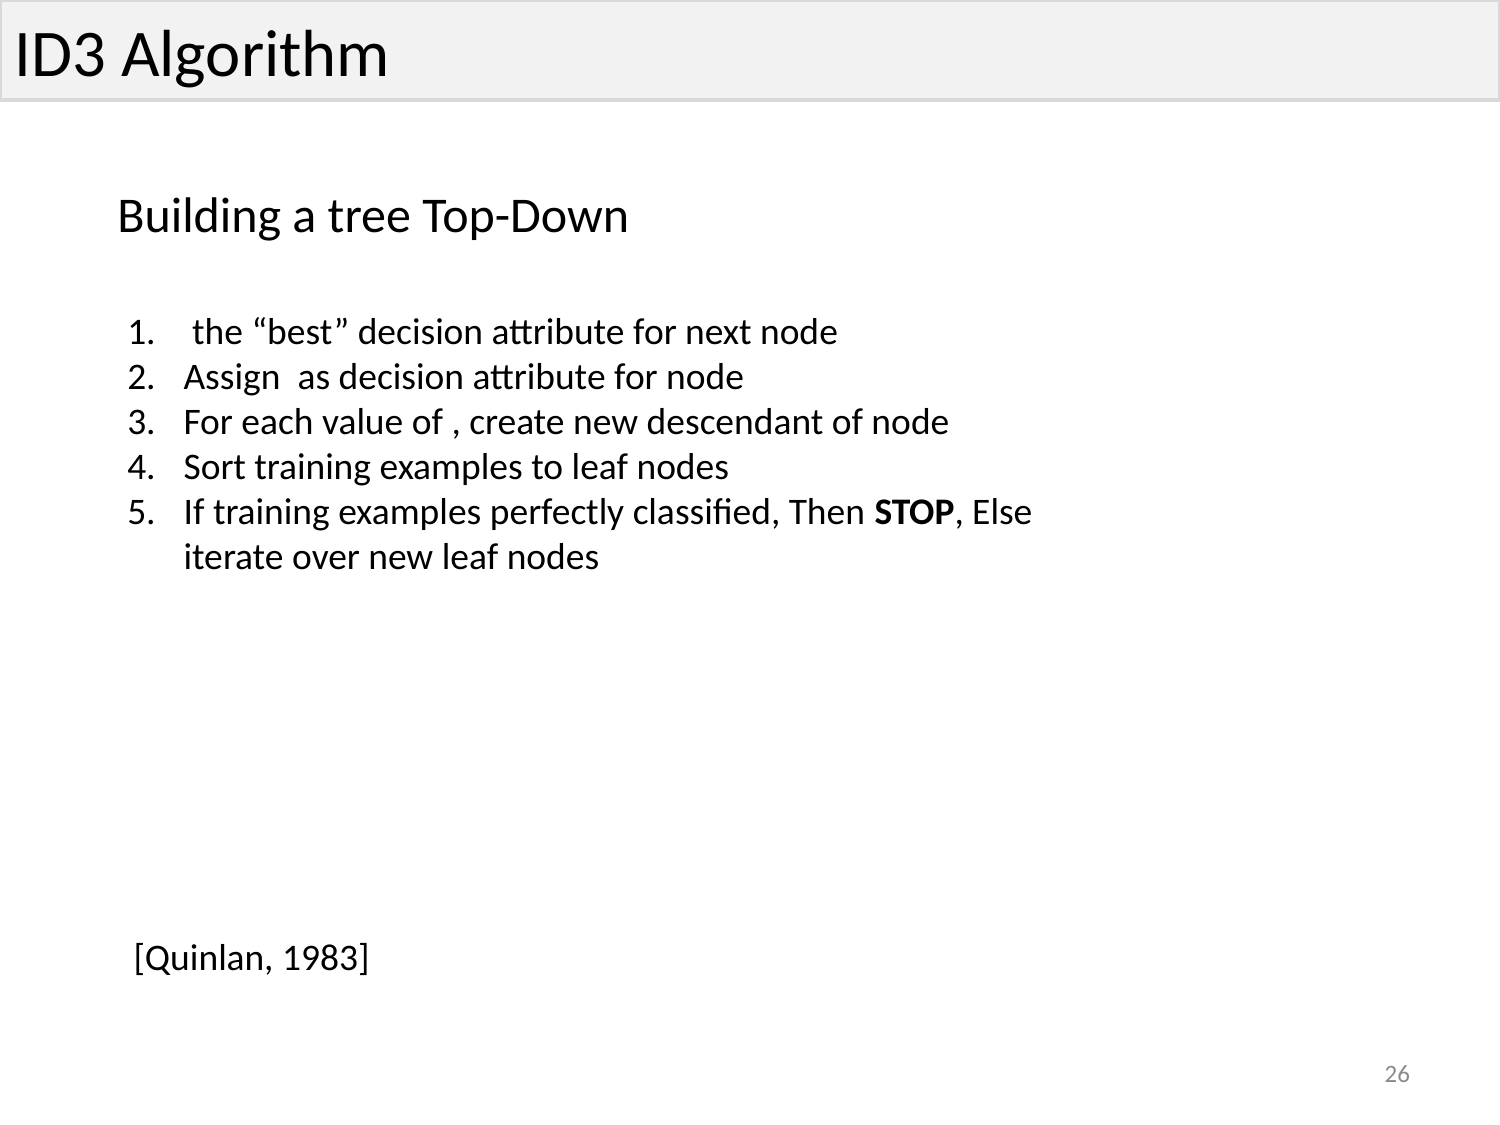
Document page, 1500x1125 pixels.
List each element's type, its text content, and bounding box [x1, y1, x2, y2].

text_box ID3 Algorithm [0, 0, 1500, 102]
slide_number 26 [1074, 1042, 1425, 1103]
text_box [Quinlan, 1983] [118, 925, 385, 1031]
text_box Building a tree Top-Down [102, 174, 645, 250]
